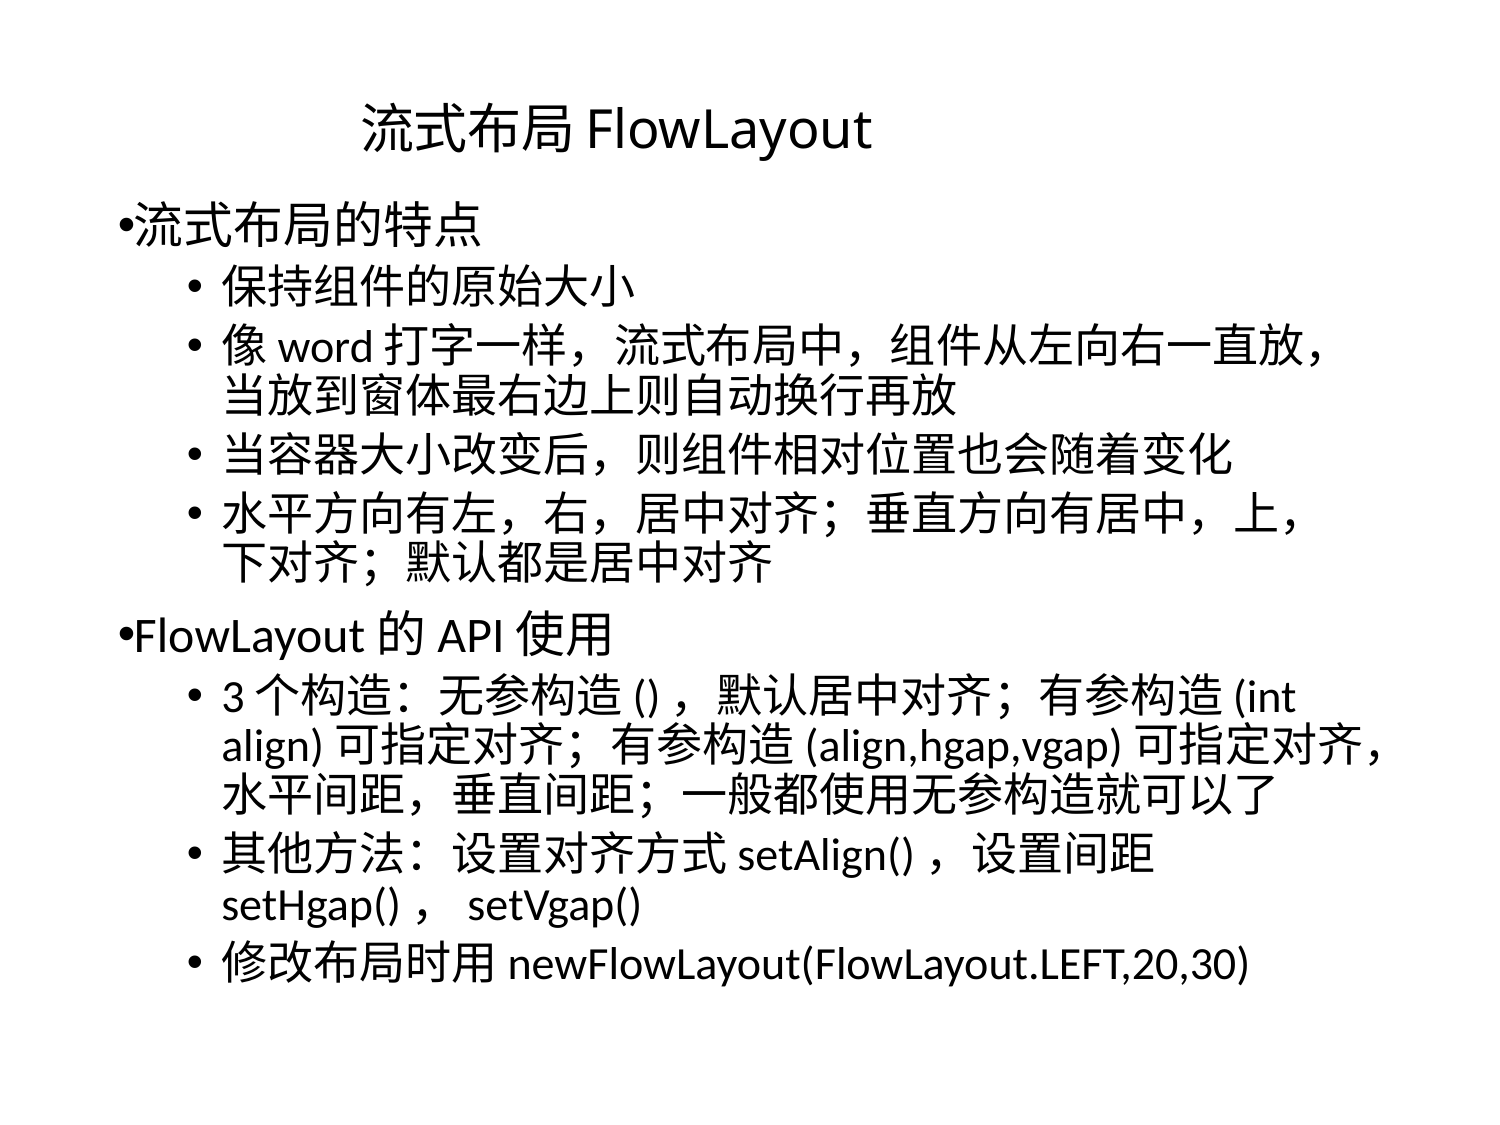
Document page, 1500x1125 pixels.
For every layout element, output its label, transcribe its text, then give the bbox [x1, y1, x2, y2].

list 流式布局的特点 保持组件的原始大小 像word打字一样，流式布局中，组件从左向右一直放，当放到窗体最右边上则自动换行再放 当容器大小改变后，则组件相对位置也会随着变化 水平方向有左，右，居中对齐；垂直方向有居中，上，下对齐；默认都是居中对齐 FlowLayout的API使用 3个构造：无参构造()，默认居中对齐；有参构造(int align)可指定对齐；有参构造(align,hgap,vgap)可指定对齐，水平间距，垂直间距；一般都使用无参构造就可以了 其他方法：设置对齐方式setAlign()，设置间距setHgap()，setVgap() 修改布局时用newFlowLayout(FlowLayout.LEFT,20,30) [102, 192, 1385, 1047]
title 流式布局FlowLayout [360, 94, 1128, 161]
